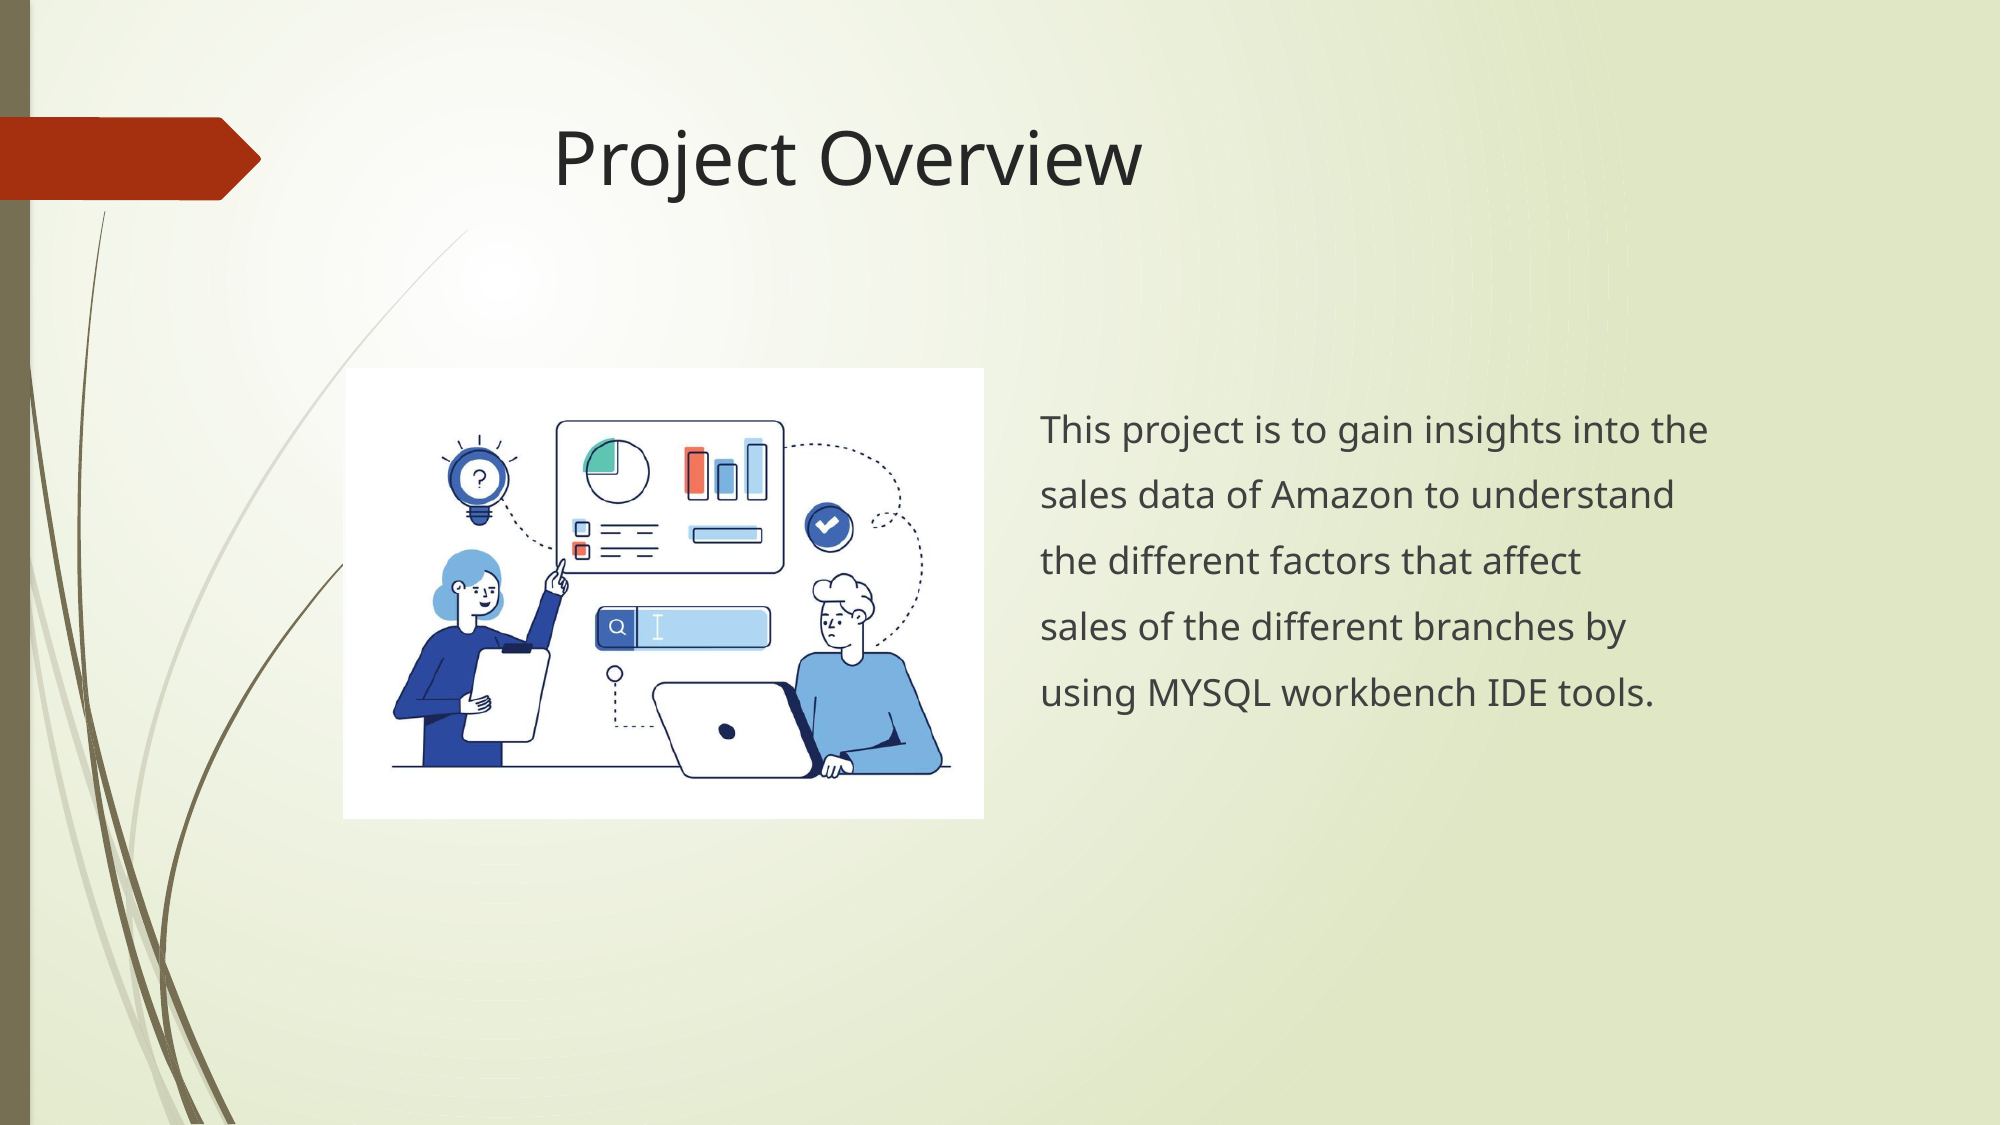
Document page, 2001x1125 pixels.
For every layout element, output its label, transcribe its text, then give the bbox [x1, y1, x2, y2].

picture [343, 368, 984, 819]
title Project Overview [537, 102, 1888, 313]
list This project is to gain insights into the sales data of Amazon to understand the different factors that affect sales of the different branches by using MYSQL workbench IDE tools. [469, 398, 1829, 1085]
